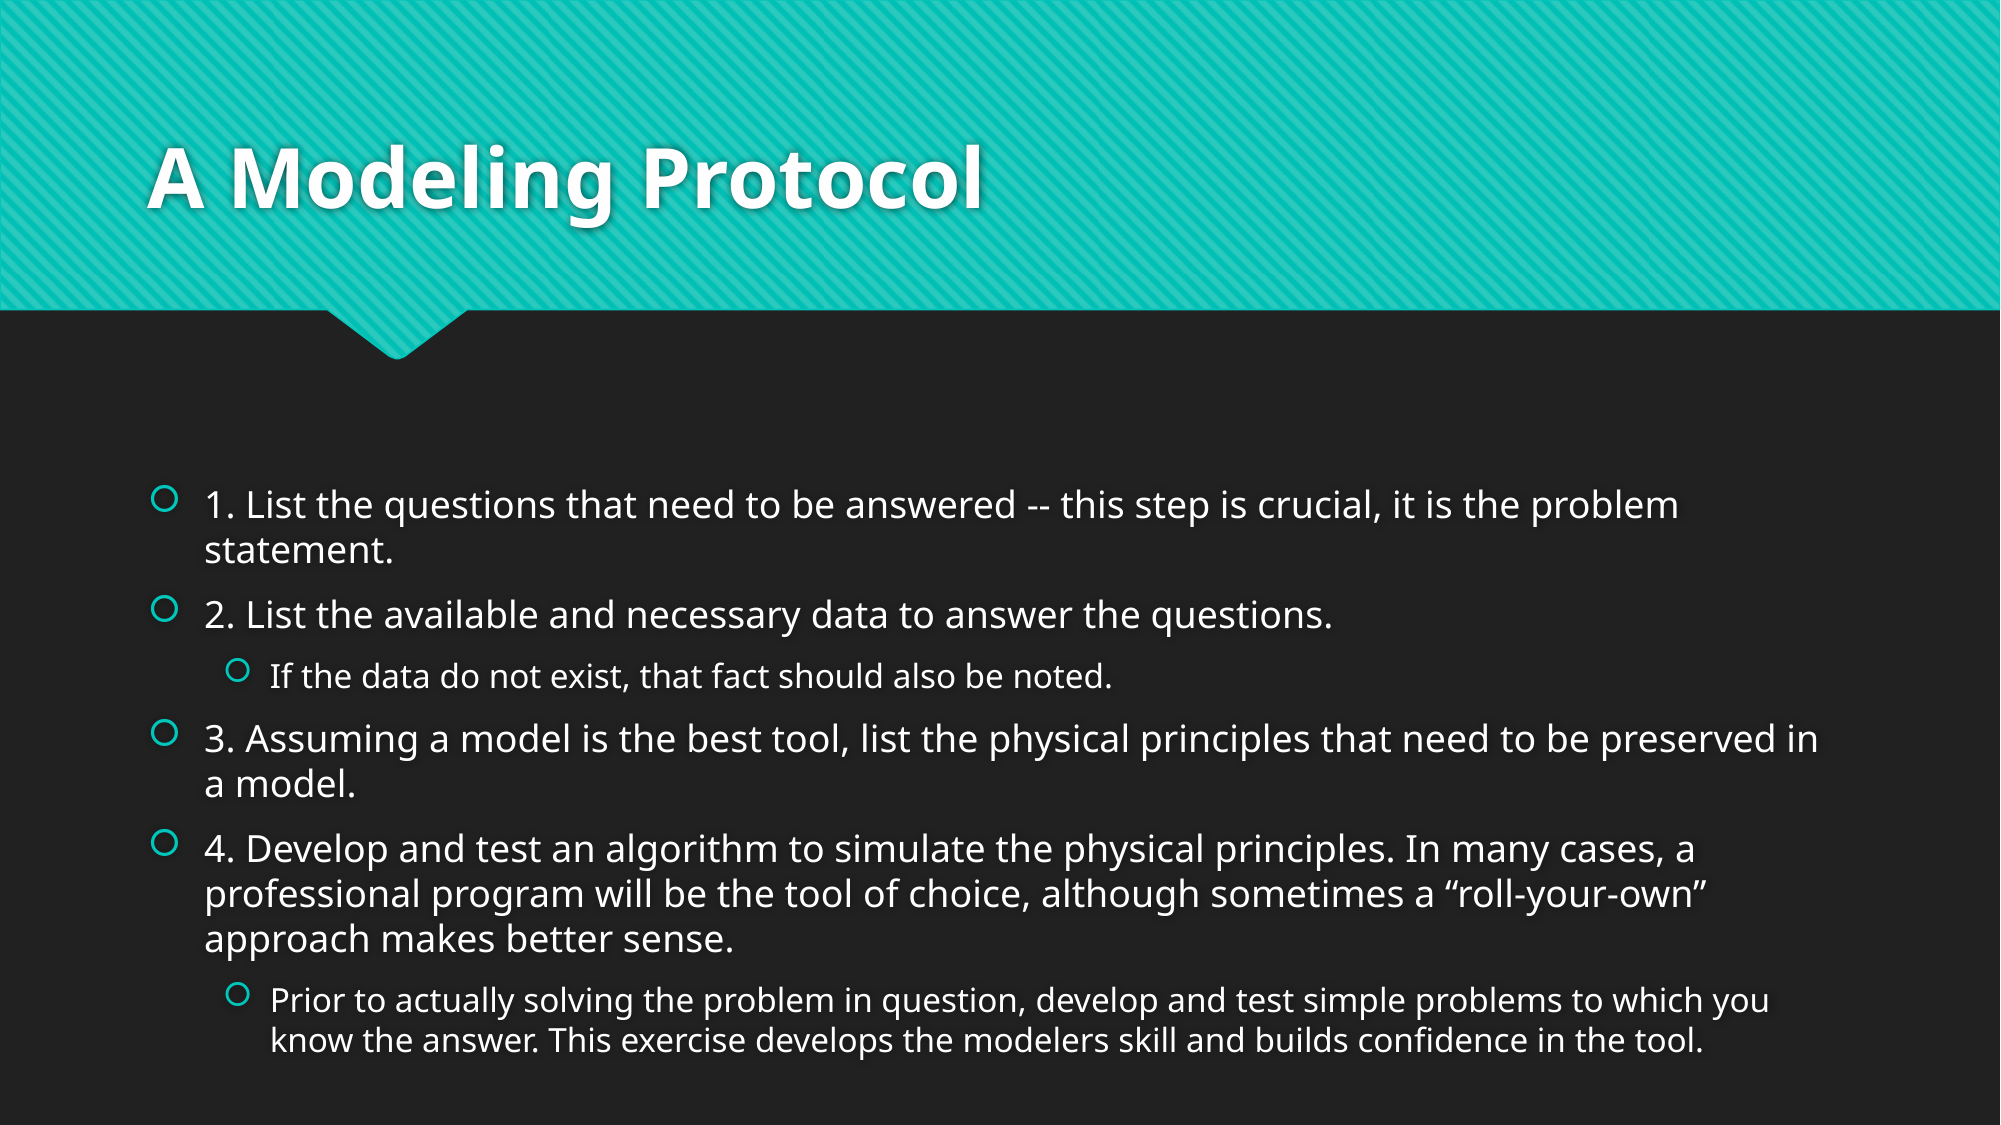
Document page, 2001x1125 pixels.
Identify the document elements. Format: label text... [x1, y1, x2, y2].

title A Modeling Protocol [132, 73, 1868, 233]
list 1. List the questions that need to be answered -- this step is crucial, it is the problem statement. 2. List the available and necessary data to answer the questions. If the data do not exist, that fact should also be noted. 3. Assuming a model is the best tool, list the physical principles that need to be preserved in a model. 4. Develop and test an algorithm to simulate the physical principles. In many cases, a professional program will be the tool of choice, although sometimes a “roll-your-own” approach makes better sense. Prior to actually solving the problem in question, develop and test simple problems to which you know the answer. This exercise develops the modelers skill and builds confidence in the tool. [132, 473, 1865, 1070]
